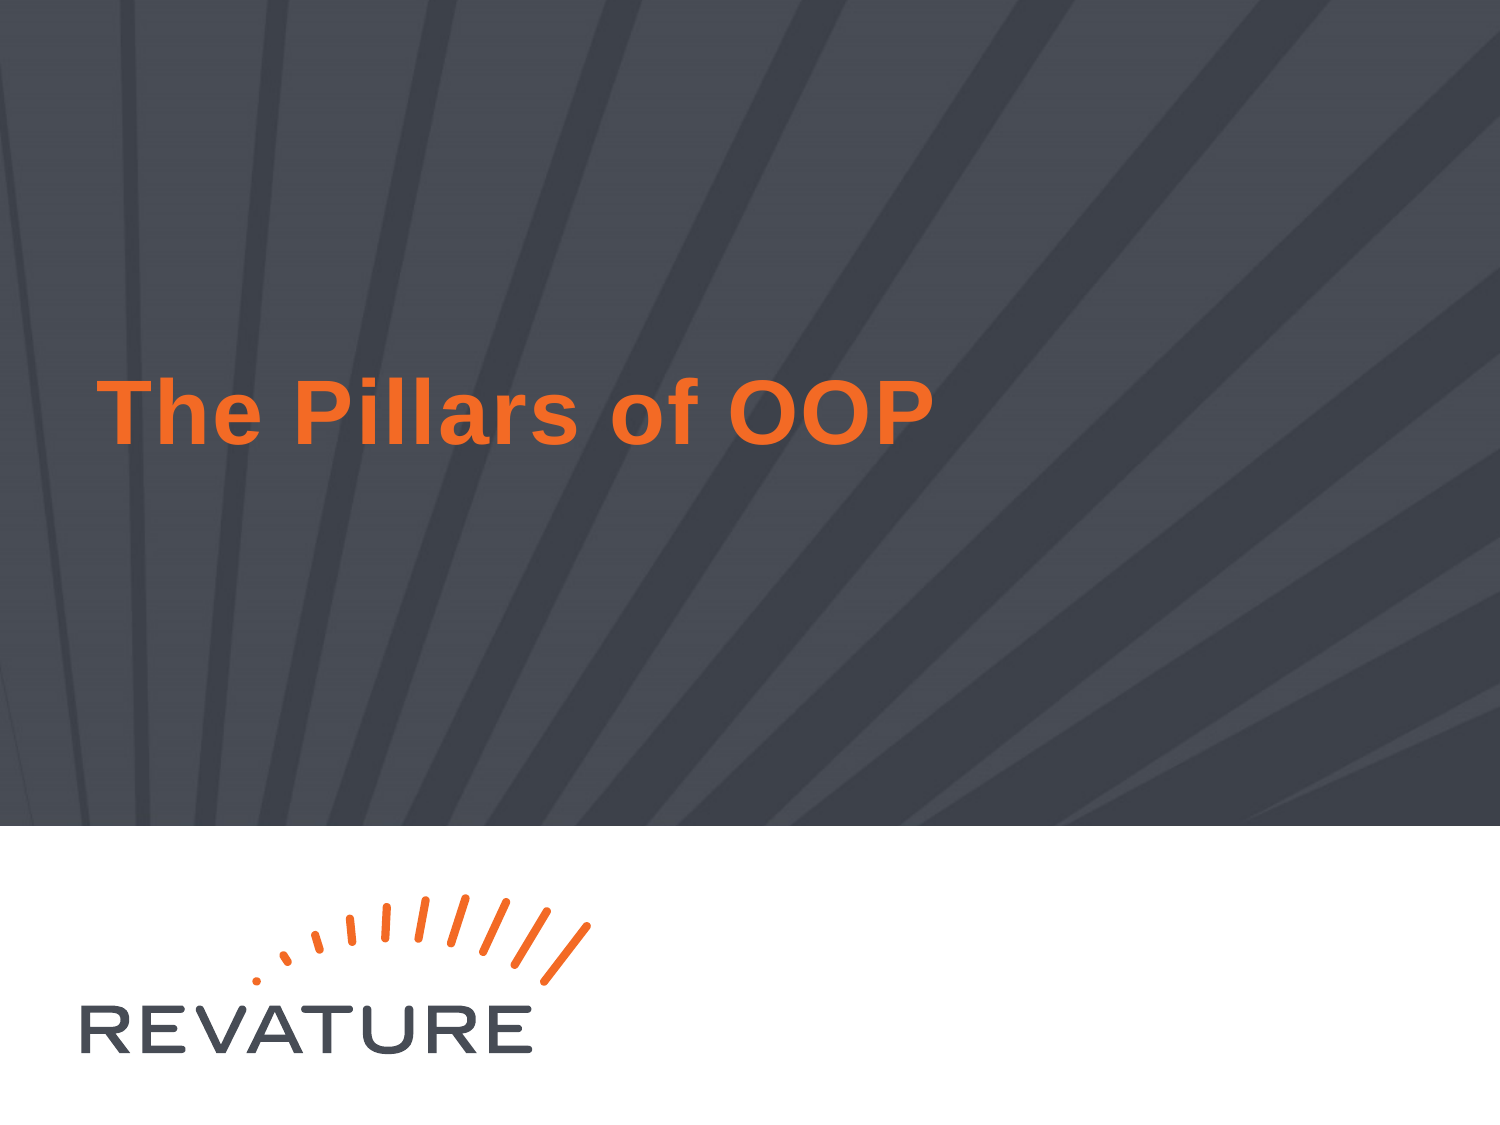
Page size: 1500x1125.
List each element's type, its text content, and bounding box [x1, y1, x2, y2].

title The Pillars of OOP [81, 52, 1198, 470]
picture [0, 0, 1500, 826]
